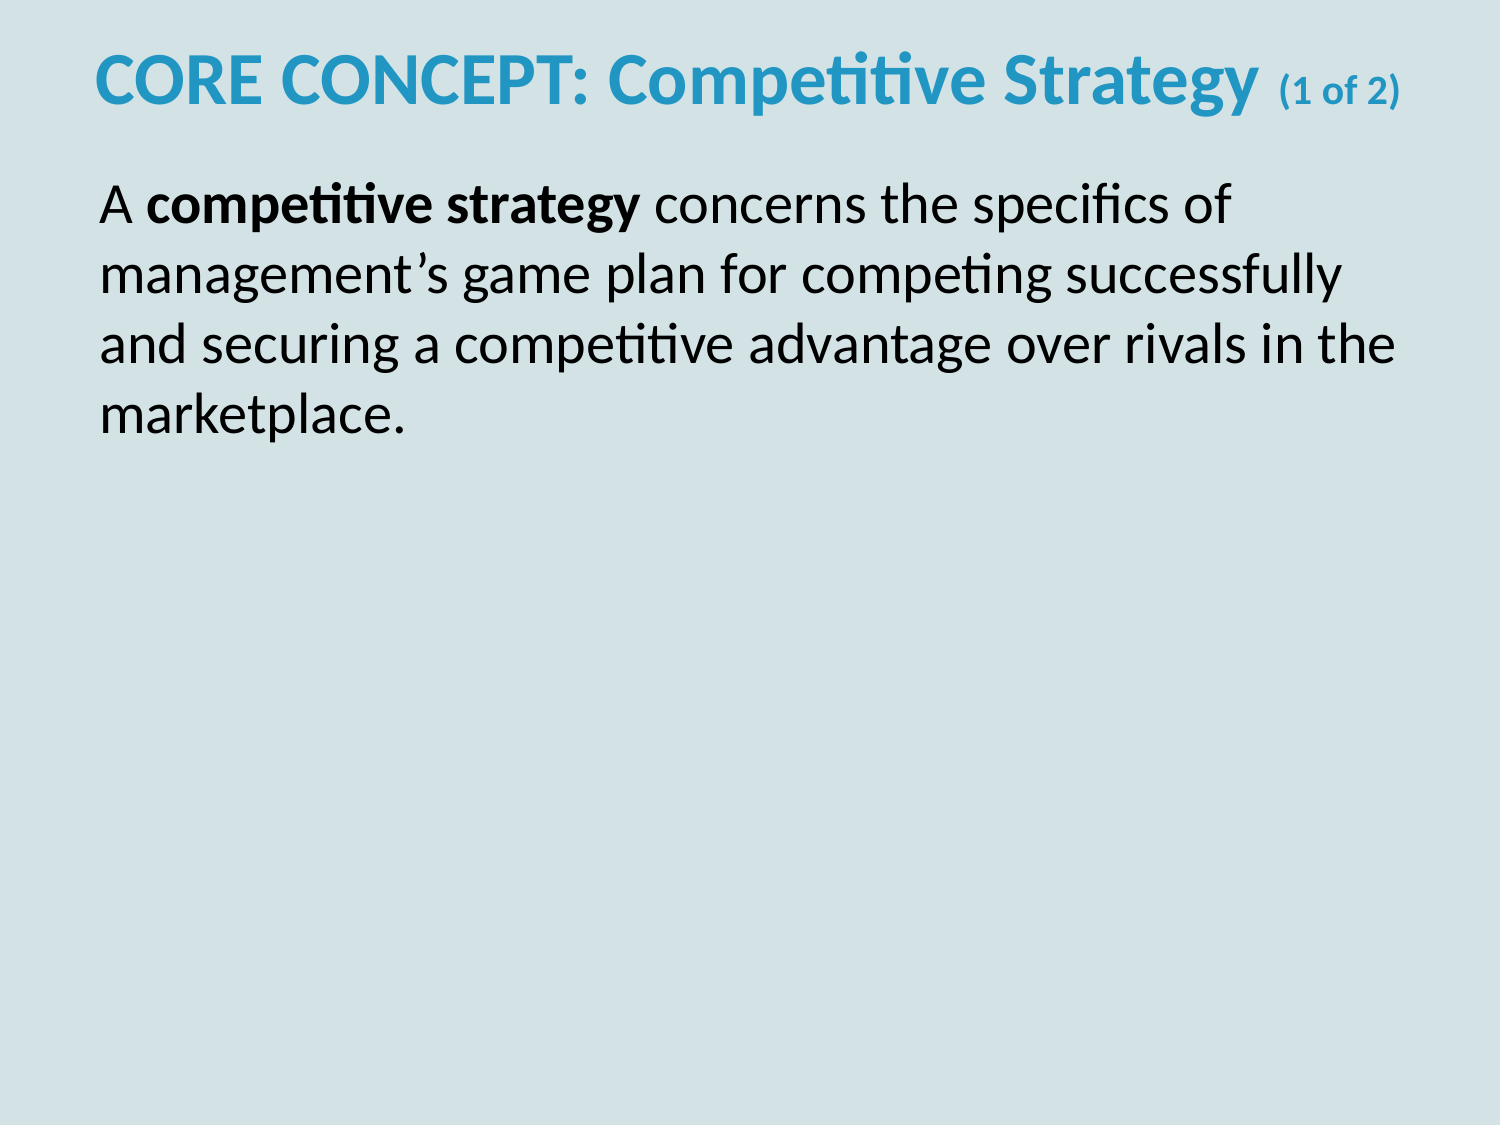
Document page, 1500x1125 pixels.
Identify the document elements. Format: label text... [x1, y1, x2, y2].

title CORE CONCEPT: Competitive Strategy (1 of 2) [0, 2, 1497, 146]
list A competitive strategy concerns the specifics of management’s game plan for competing successfully and securing a competitive advantage over rivals in the marketplace. [84, 157, 1414, 1030]
